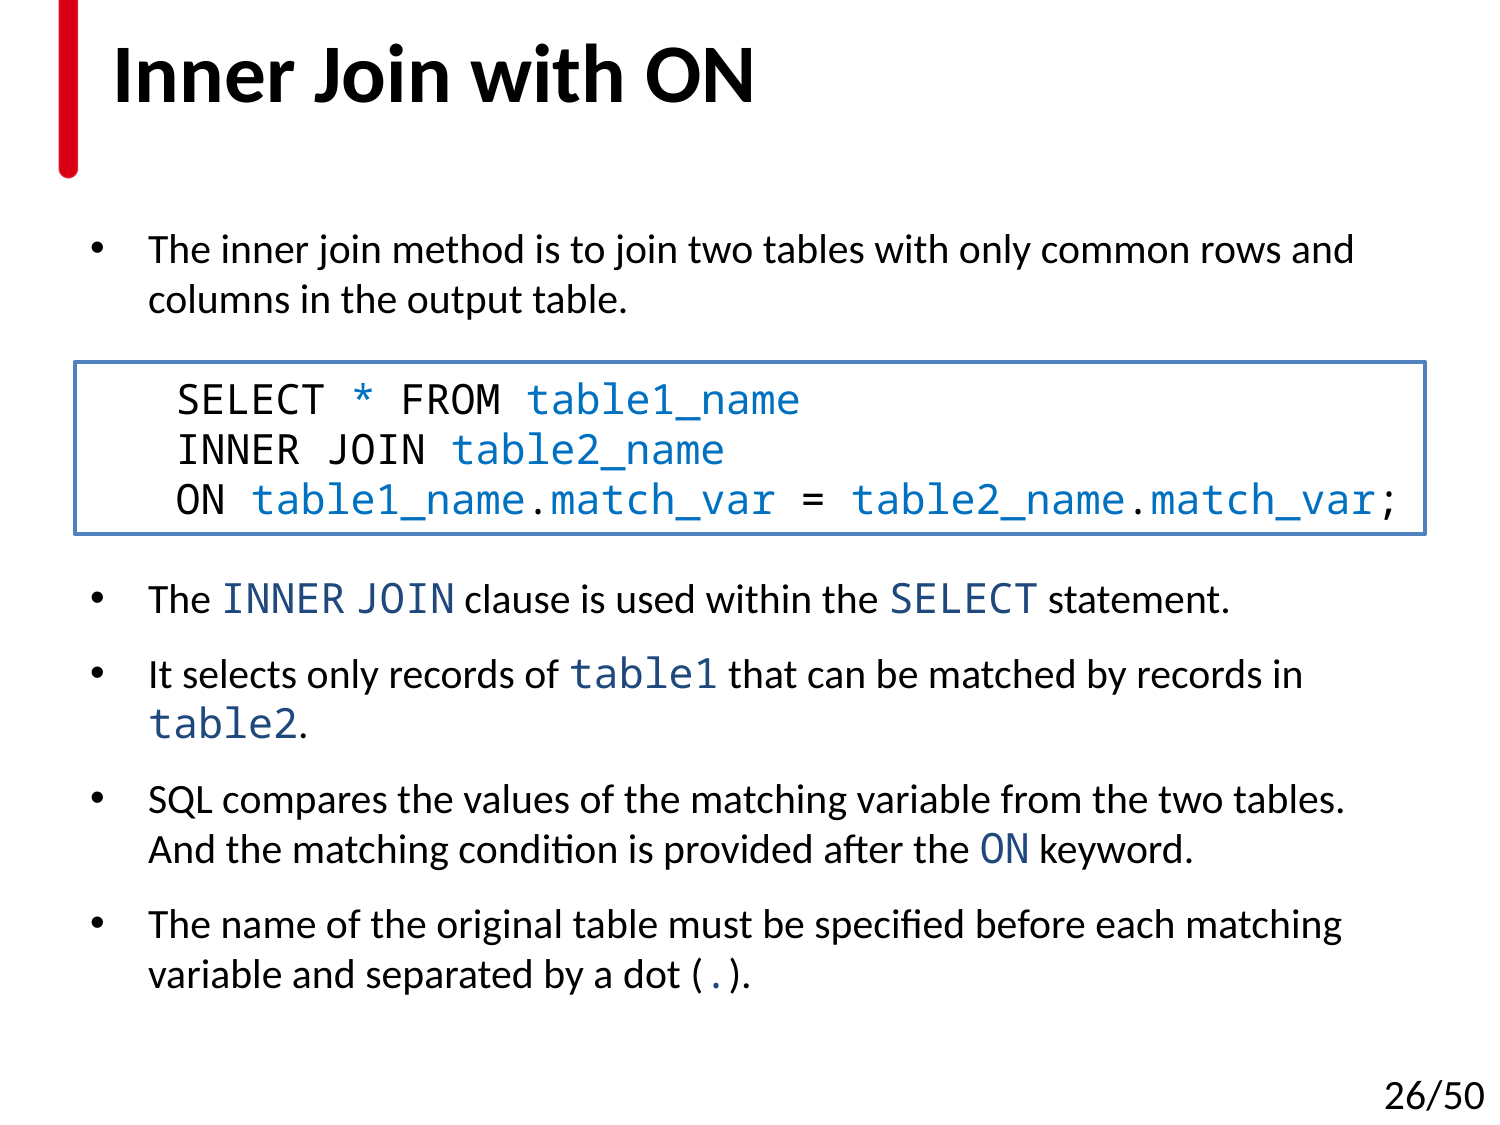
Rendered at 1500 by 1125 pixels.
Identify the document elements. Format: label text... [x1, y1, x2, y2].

picture [57, 0, 81, 200]
title Inner Join with ON [97, 0, 1425, 138]
text_box SELECT * FROM table1_name INNER JOIN table2_name ON table1_name.match_var = table2_name.match_var; [73, 360, 1427, 536]
list The inner join method is to join two tables with only common rows and columns in the output table. The INNER JOIN clause is used within the SELECT statement. It selects only records of table1 that can be matched by records in table2. SQL compares the values of the matching variable from the two tables. And the matching condition is provided after the ON keyword. The name of the original table must be specified before each matching variable and separated by a dot (.). [75, 536, 1425, 957]
list The inner join method is to join two tables with only common rows and columns in the output table. The INNER JOIN clause is used within the SELECT statement. It selects only records of table1 that can be matched by records in table2. SQL compares the values of the matching variable from the two tables. And the matching condition is provided after the ON keyword. The name of the original table must be specified before each matching variable and separated by a dot (.). [75, 214, 1425, 360]
